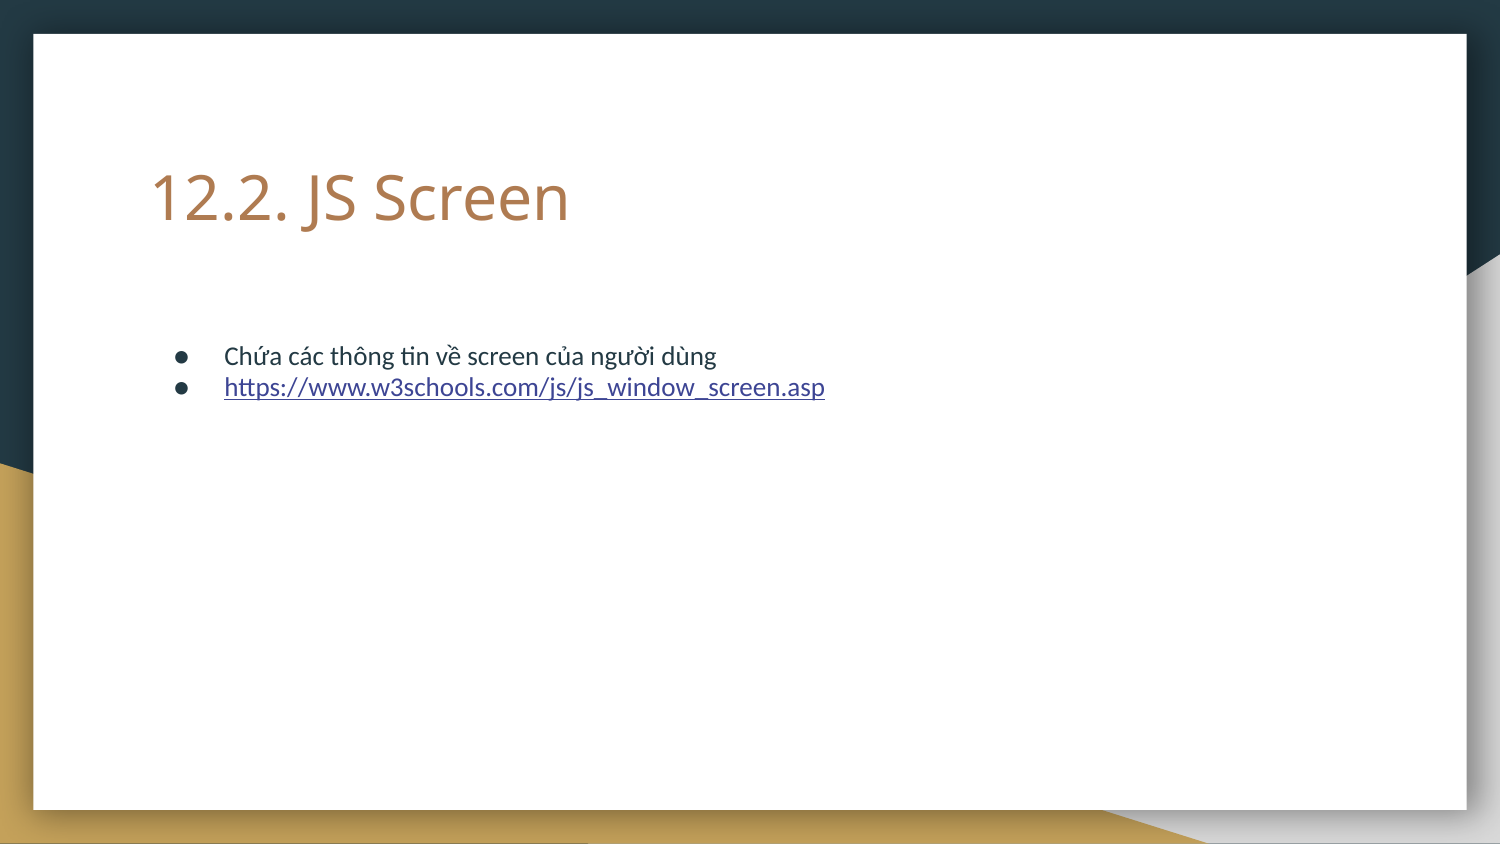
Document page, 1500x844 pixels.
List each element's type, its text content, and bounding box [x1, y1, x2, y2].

list Chứa các thông tin về screen của người dùng https://www.w3schools.com/js/js_window_screen.asp [134, 326, 1366, 729]
title 12.2. JS Screen [134, 138, 1366, 296]
